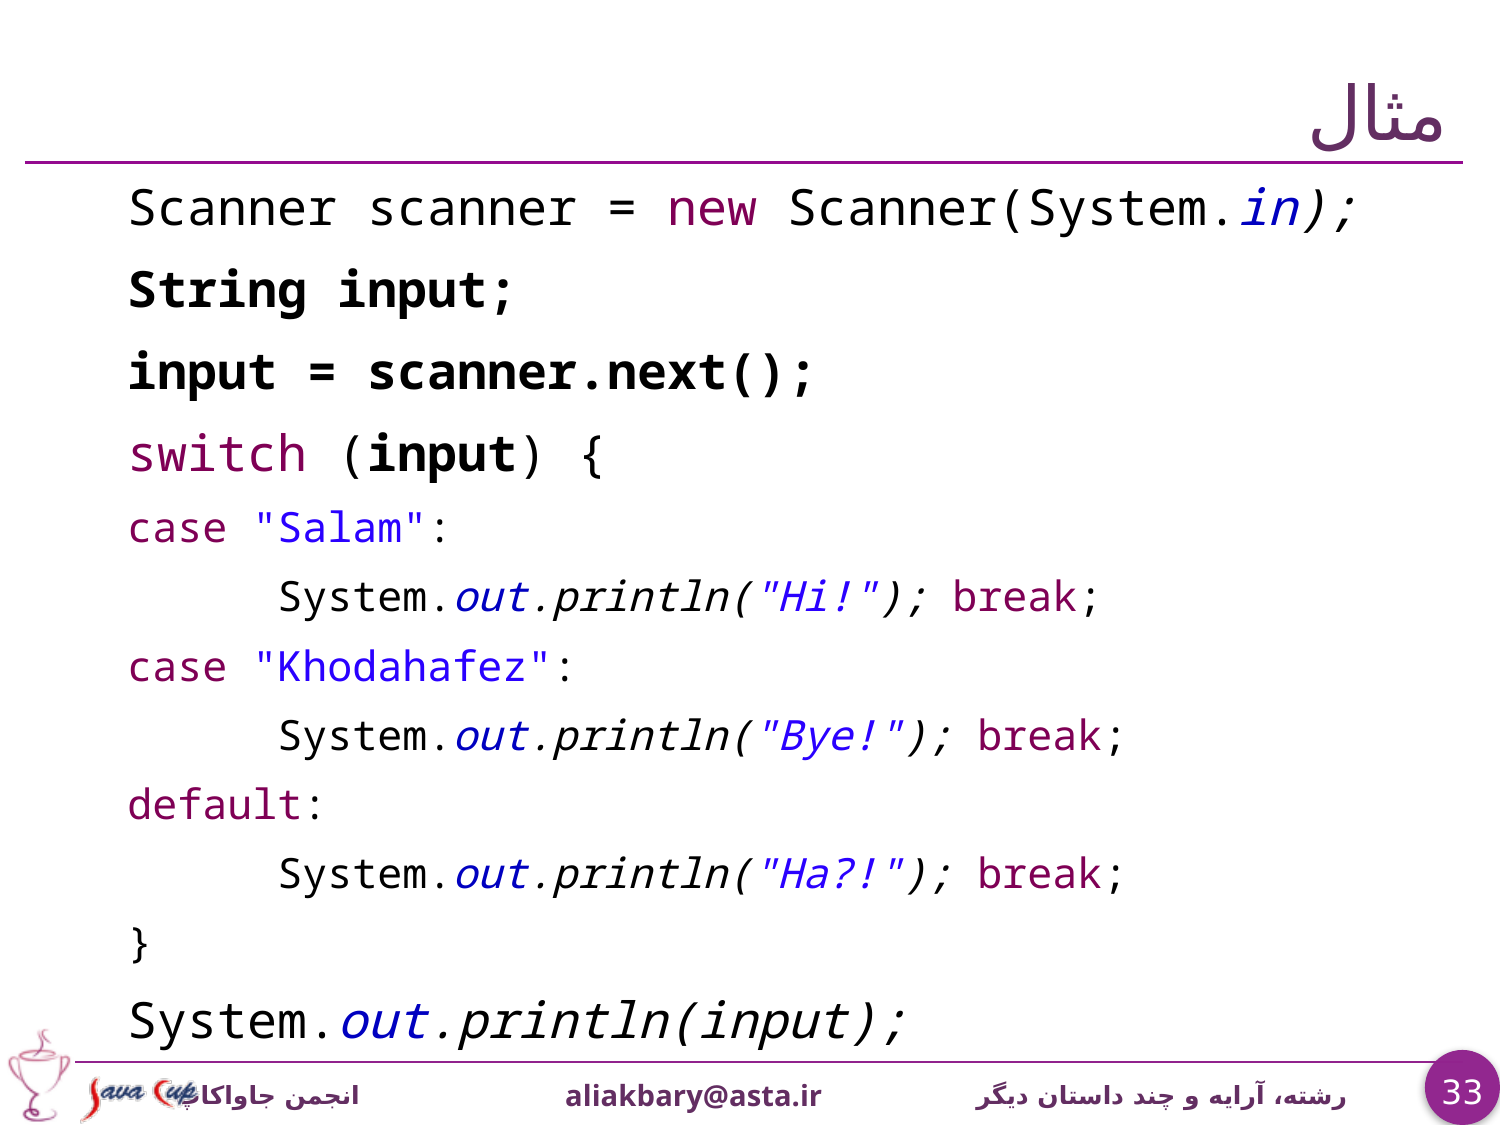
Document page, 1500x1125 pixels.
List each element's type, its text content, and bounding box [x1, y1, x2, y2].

picture [6, 1028, 75, 1125]
list Scanner scanner = new Scanner(System.in); String input; input = scanner.next(); switch (input) { case "Salam": System.out.println("Hi!"); break; case "Khodahafez": System.out.println("Bye!"); break; default: System.out.println("Ha?!"); break; } System.out.println(input); [112, 149, 1500, 1050]
picture [79, 1076, 200, 1125]
title مثال [24, 37, 1463, 163]
